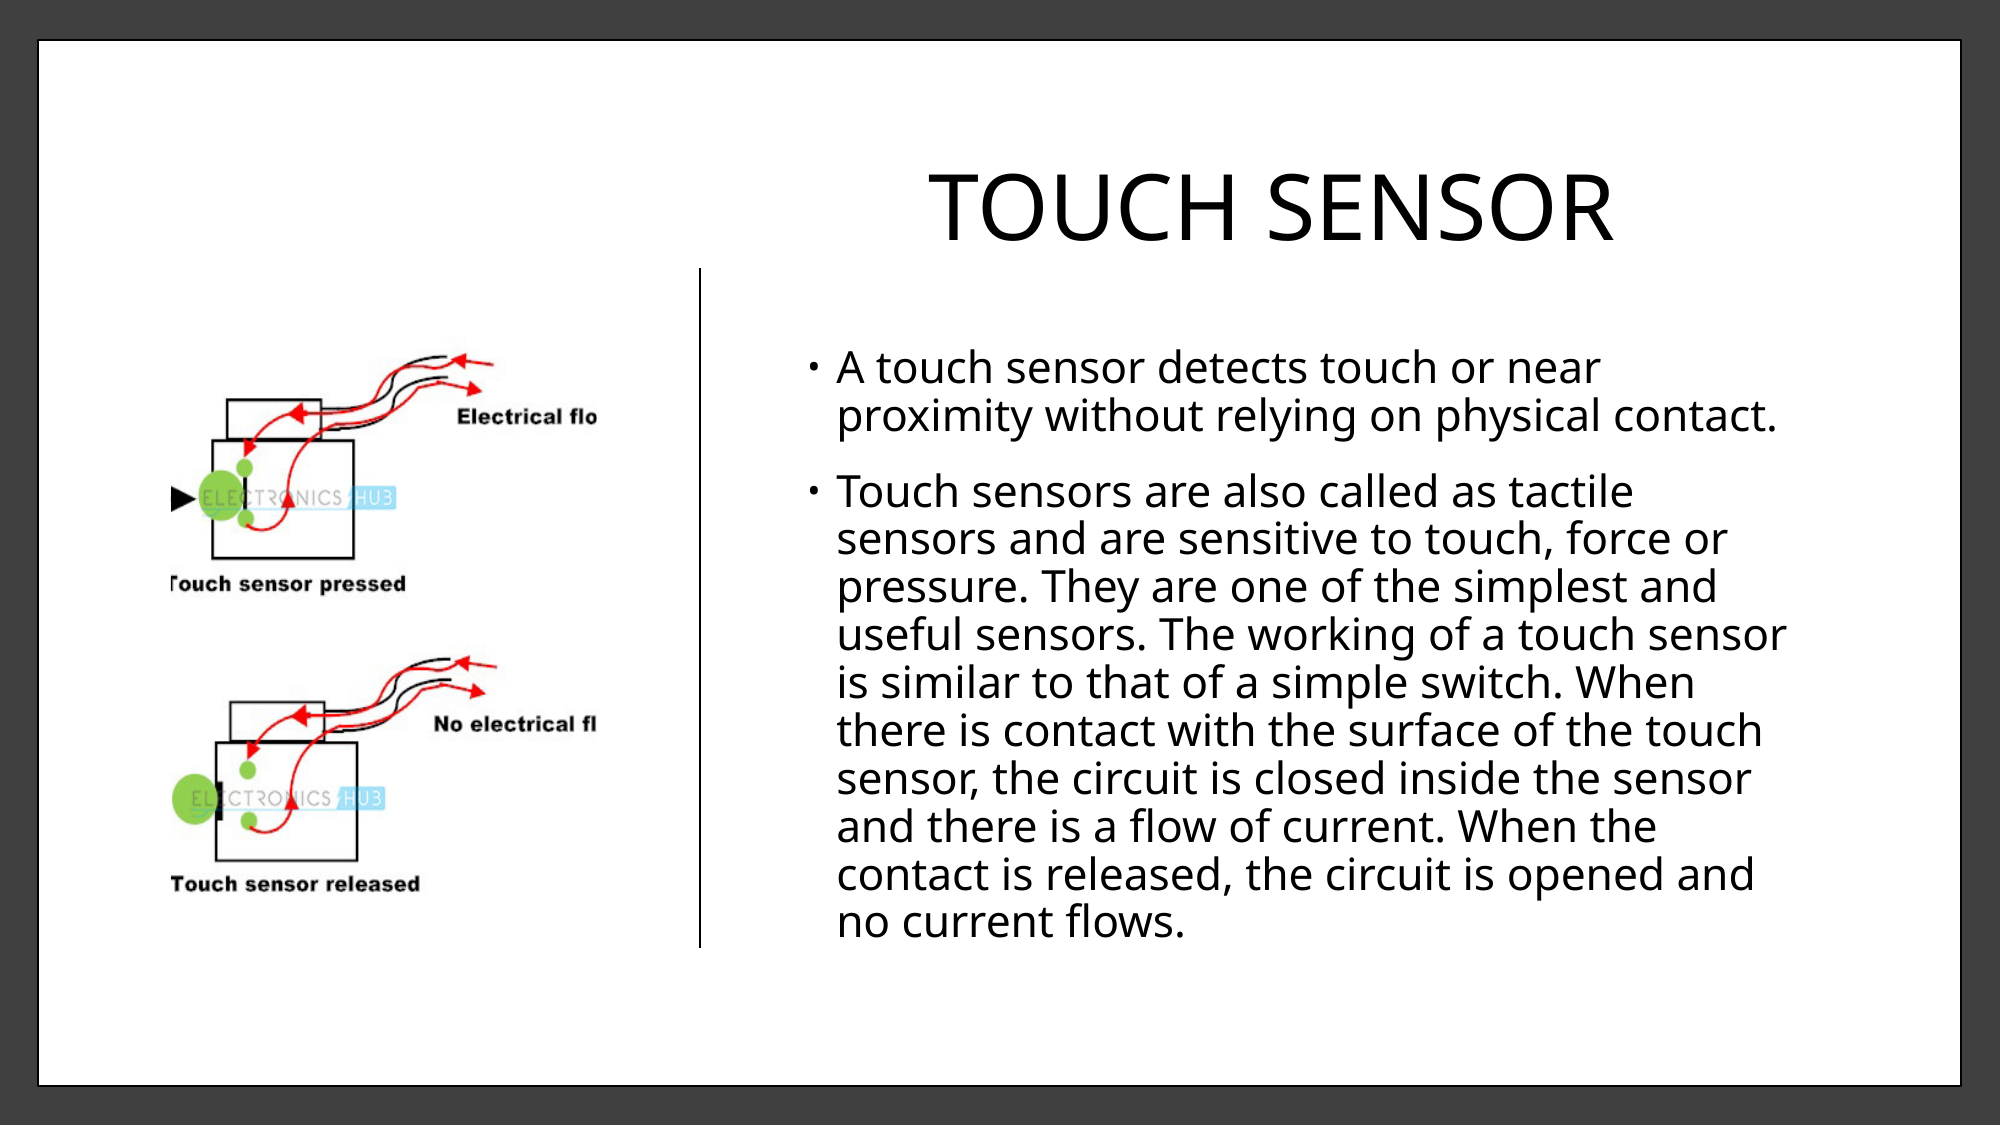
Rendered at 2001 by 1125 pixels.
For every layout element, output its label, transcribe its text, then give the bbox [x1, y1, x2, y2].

picture [170, 337, 597, 916]
list A touch sensor detects touch or near proximity without relying on physical contact. Touch sensors are also called as tactile sensors and are sensitive to touch, force or pressure. They are one of the simplest and useful sensors. The working of a touch sensor is similar to that of a simple switch. When there is contact with the surface of the touch sensor, the circuit is closed inside the sensor and there is a flow of current. When the contact is released, the circuit is opened and no current flows. [785, 337, 1808, 1000]
title TOUCH SENSOR [736, 99, 1808, 323]
